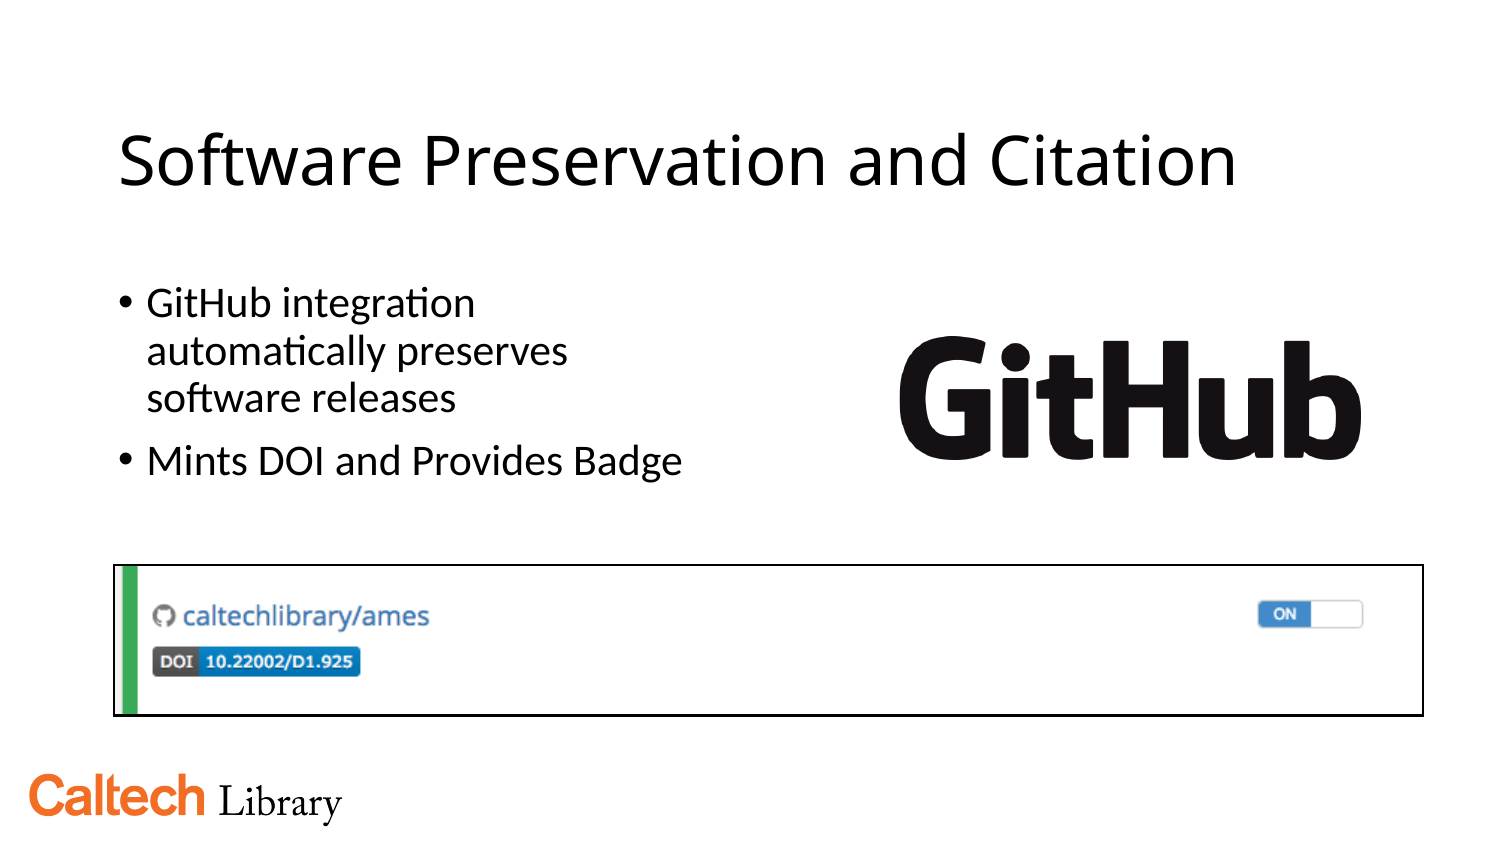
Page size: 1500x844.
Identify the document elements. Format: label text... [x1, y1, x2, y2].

picture [29, 773, 343, 827]
title Software Preservation and Citation [103, 117, 1397, 208]
list GitHub integration automatically preserves software releases Mints DOI and Provides Badge [103, 272, 726, 565]
text_box [113, 564, 1424, 717]
picture [863, 290, 1397, 510]
picture [114, 564, 1386, 716]
